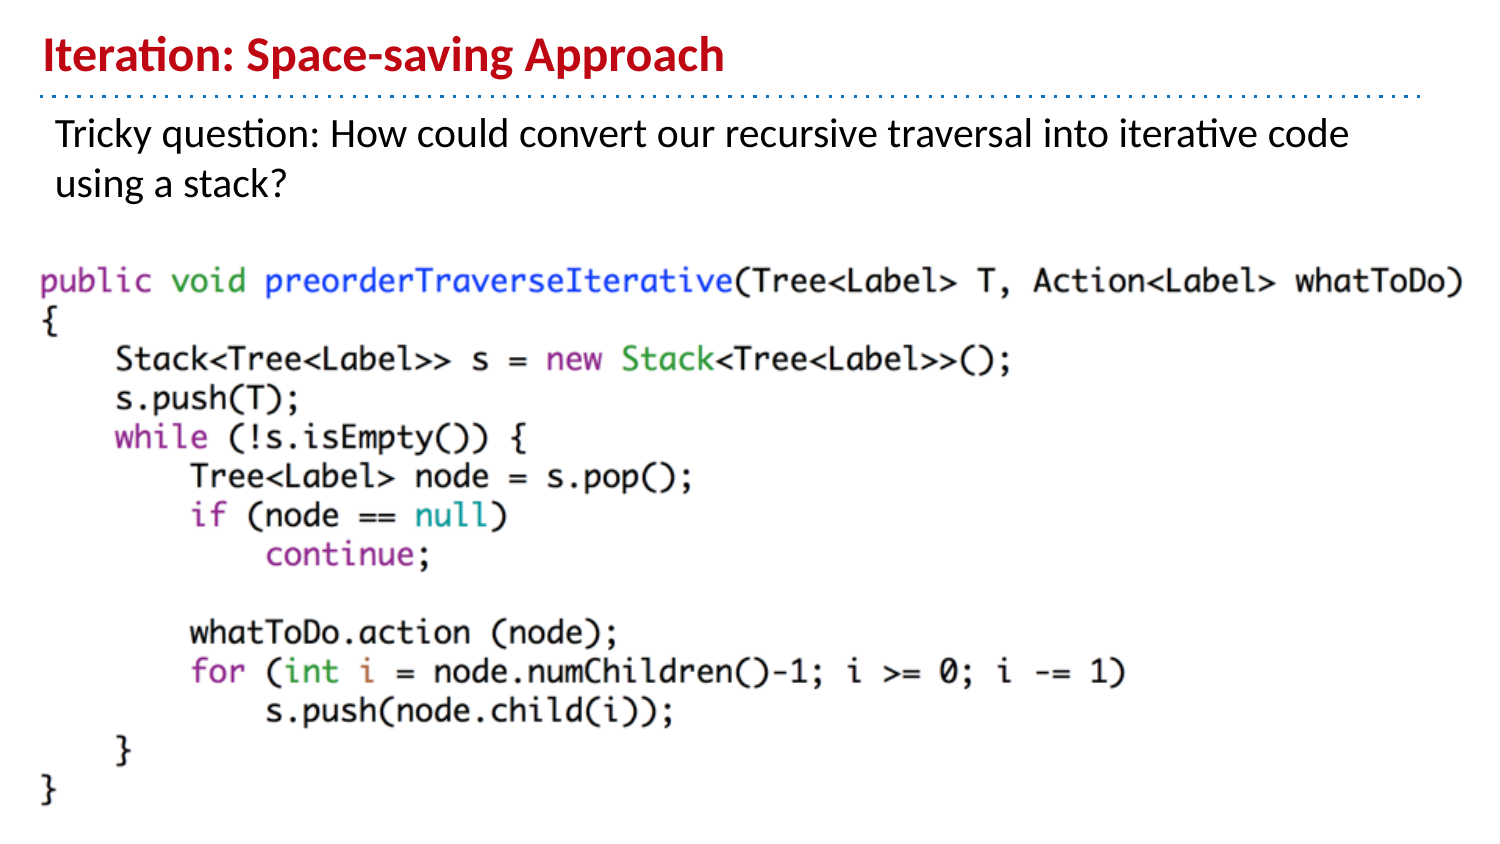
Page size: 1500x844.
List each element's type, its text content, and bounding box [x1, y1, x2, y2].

list Tricky question: How could convert our recursive traversal into iterative code using a stack? [39, 91, 1425, 258]
picture [31, 259, 1469, 817]
title Iteration: Space-saving Approach [27, 15, 1378, 97]
